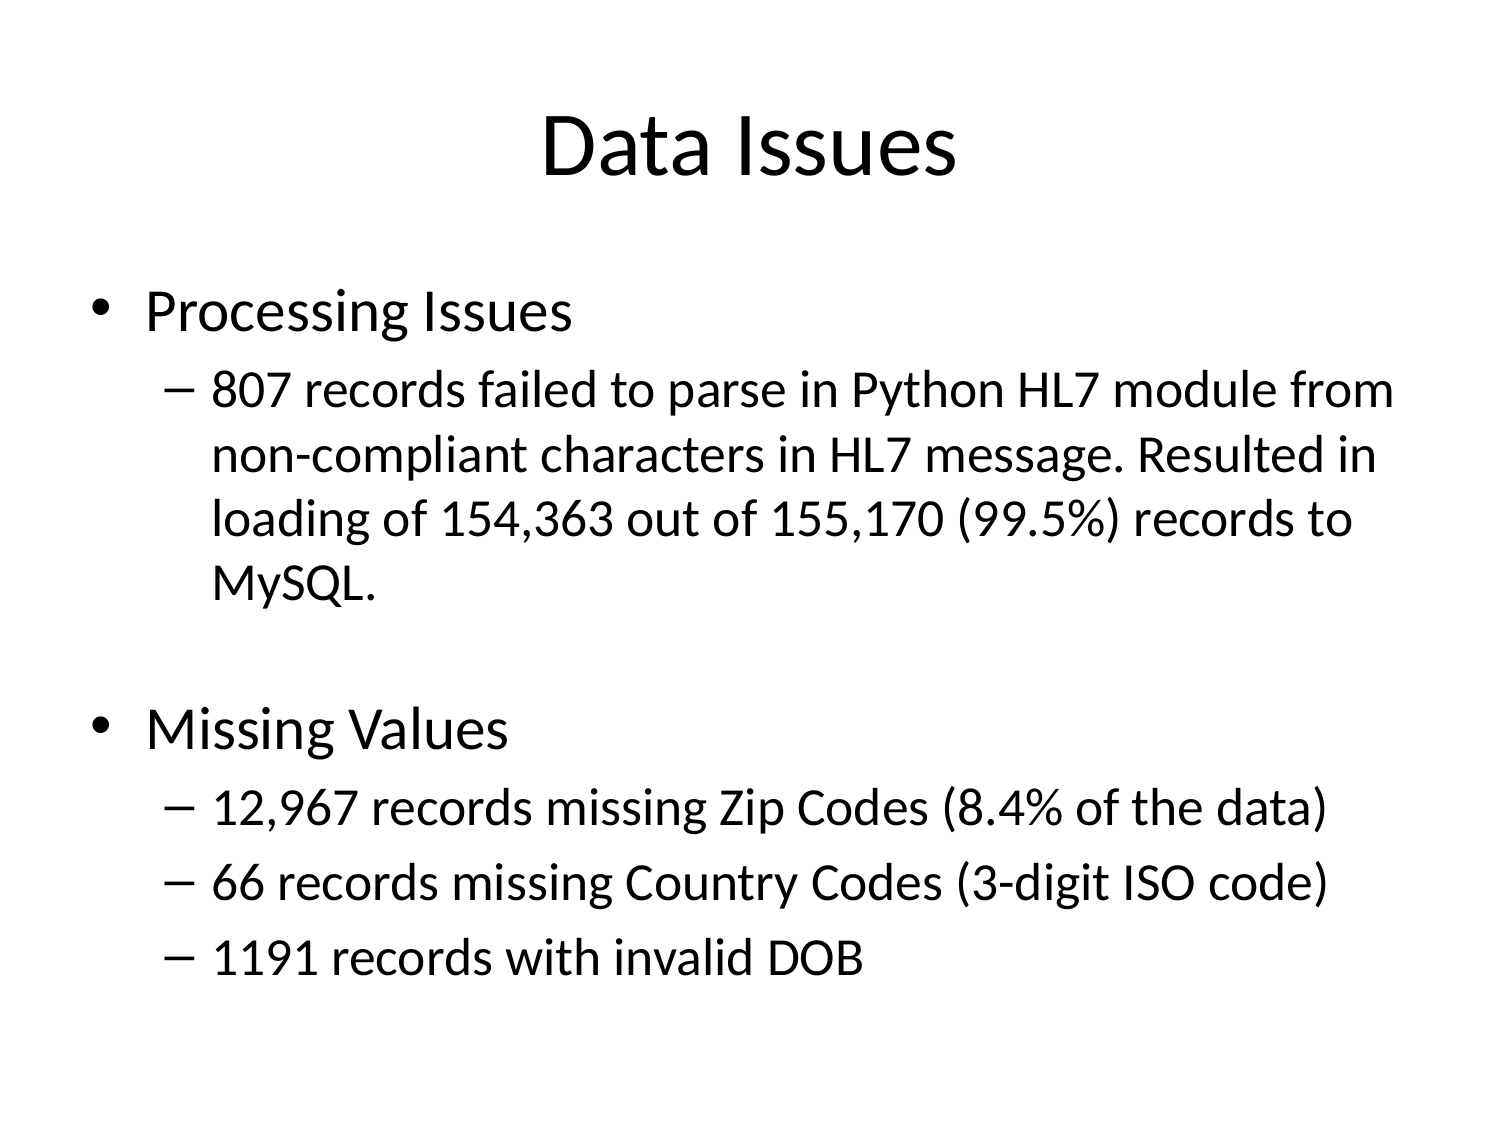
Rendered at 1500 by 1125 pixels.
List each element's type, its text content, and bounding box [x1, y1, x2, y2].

list Processing Issues 807 records failed to parse in Python HL7 module from non-compliant characters in HL7 message. Resulted in loading of 154,363 out of 155,170 (99.5%) records to MySQL. Missing Values 12,967 records missing Zip Codes (8.4% of the data) 66 records missing Country Codes (3-digit ISO code) 1191 records with invalid DOB [75, 262, 1425, 1005]
title Data Issues [75, 45, 1425, 233]
